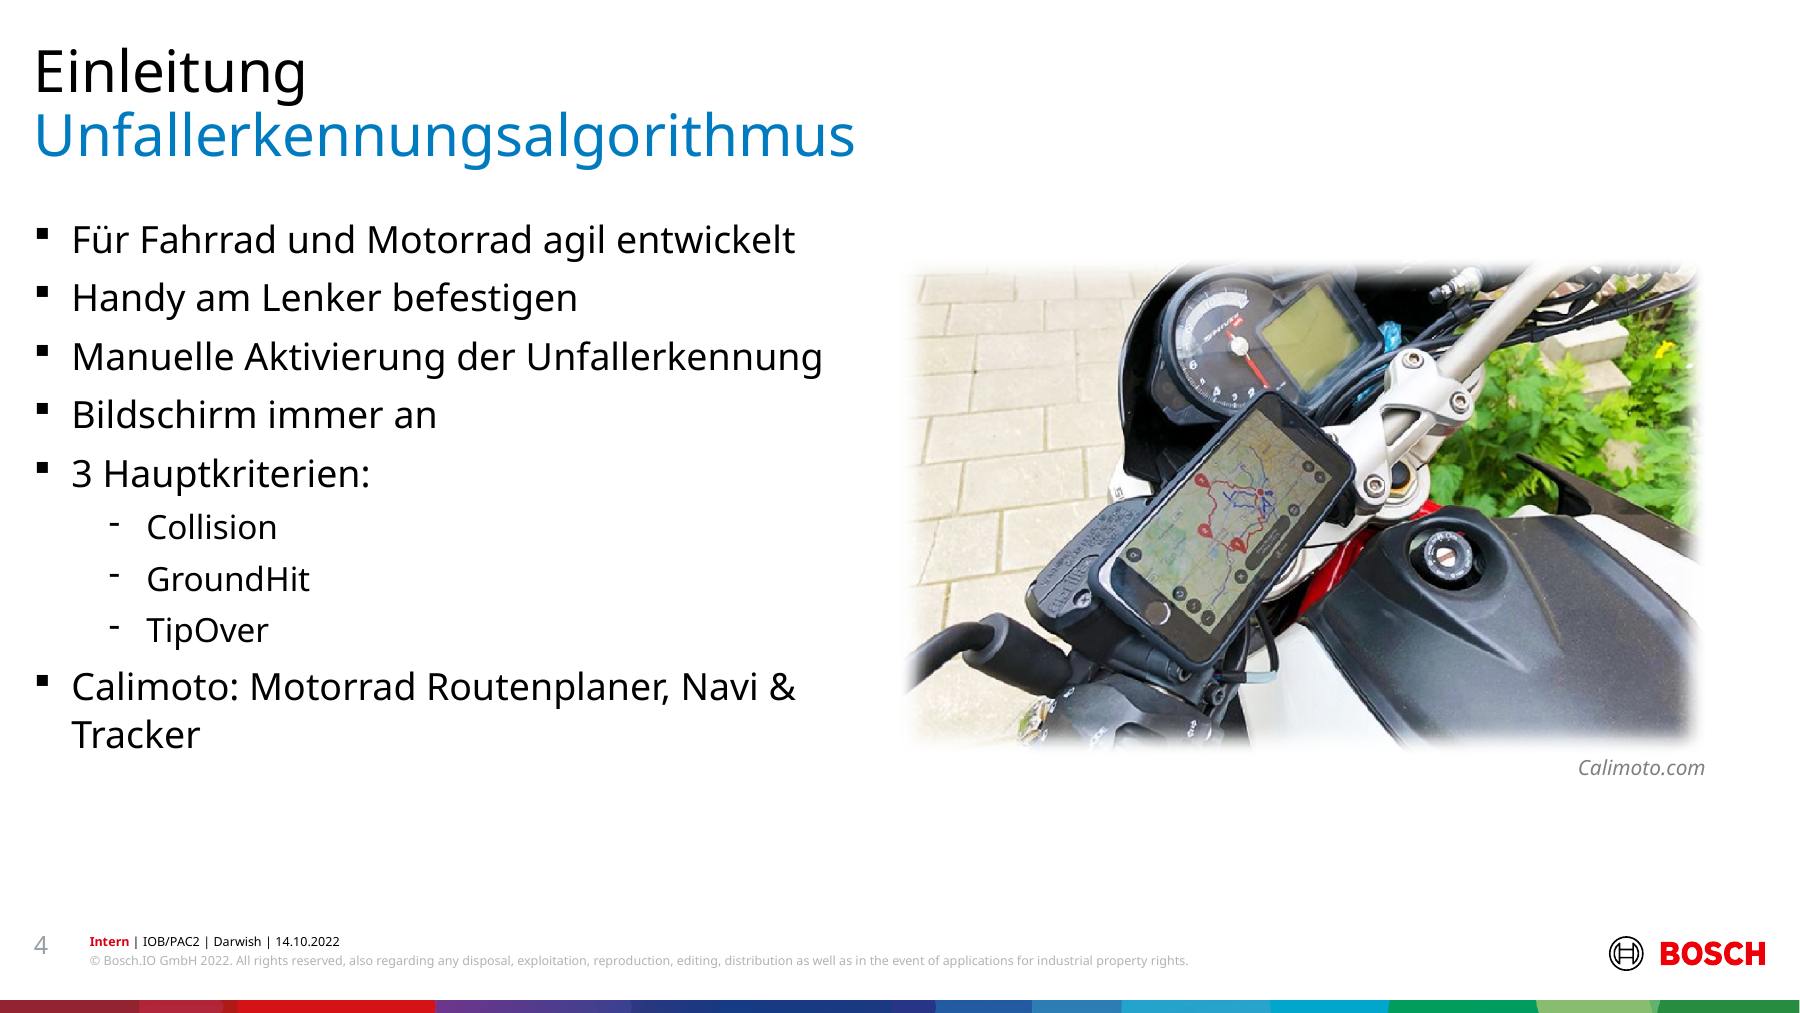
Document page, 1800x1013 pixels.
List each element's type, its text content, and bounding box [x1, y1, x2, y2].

text_box Calimoto.com [1577, 755, 1706, 803]
list Für Fahrrad und Motorrad agil entwickelt Handy am Lenker befestigen Manuelle Aktivierung der Unfallerkennung Bildschirm immer an 3 Hauptkriterien: Collision GroundHit TipOver Calimoto: Motorrad Routenplaner, Navi & Tracker [33, 212, 840, 909]
title Unfallerkennungsalgorithmus [33, 106, 1766, 171]
picture [1388, 1000, 1800, 1013]
slide_number 4 [33, 929, 81, 997]
list Einleitung [33, 42, 1766, 106]
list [899, 257, 1706, 755]
picture [0, 1000, 1270, 1013]
